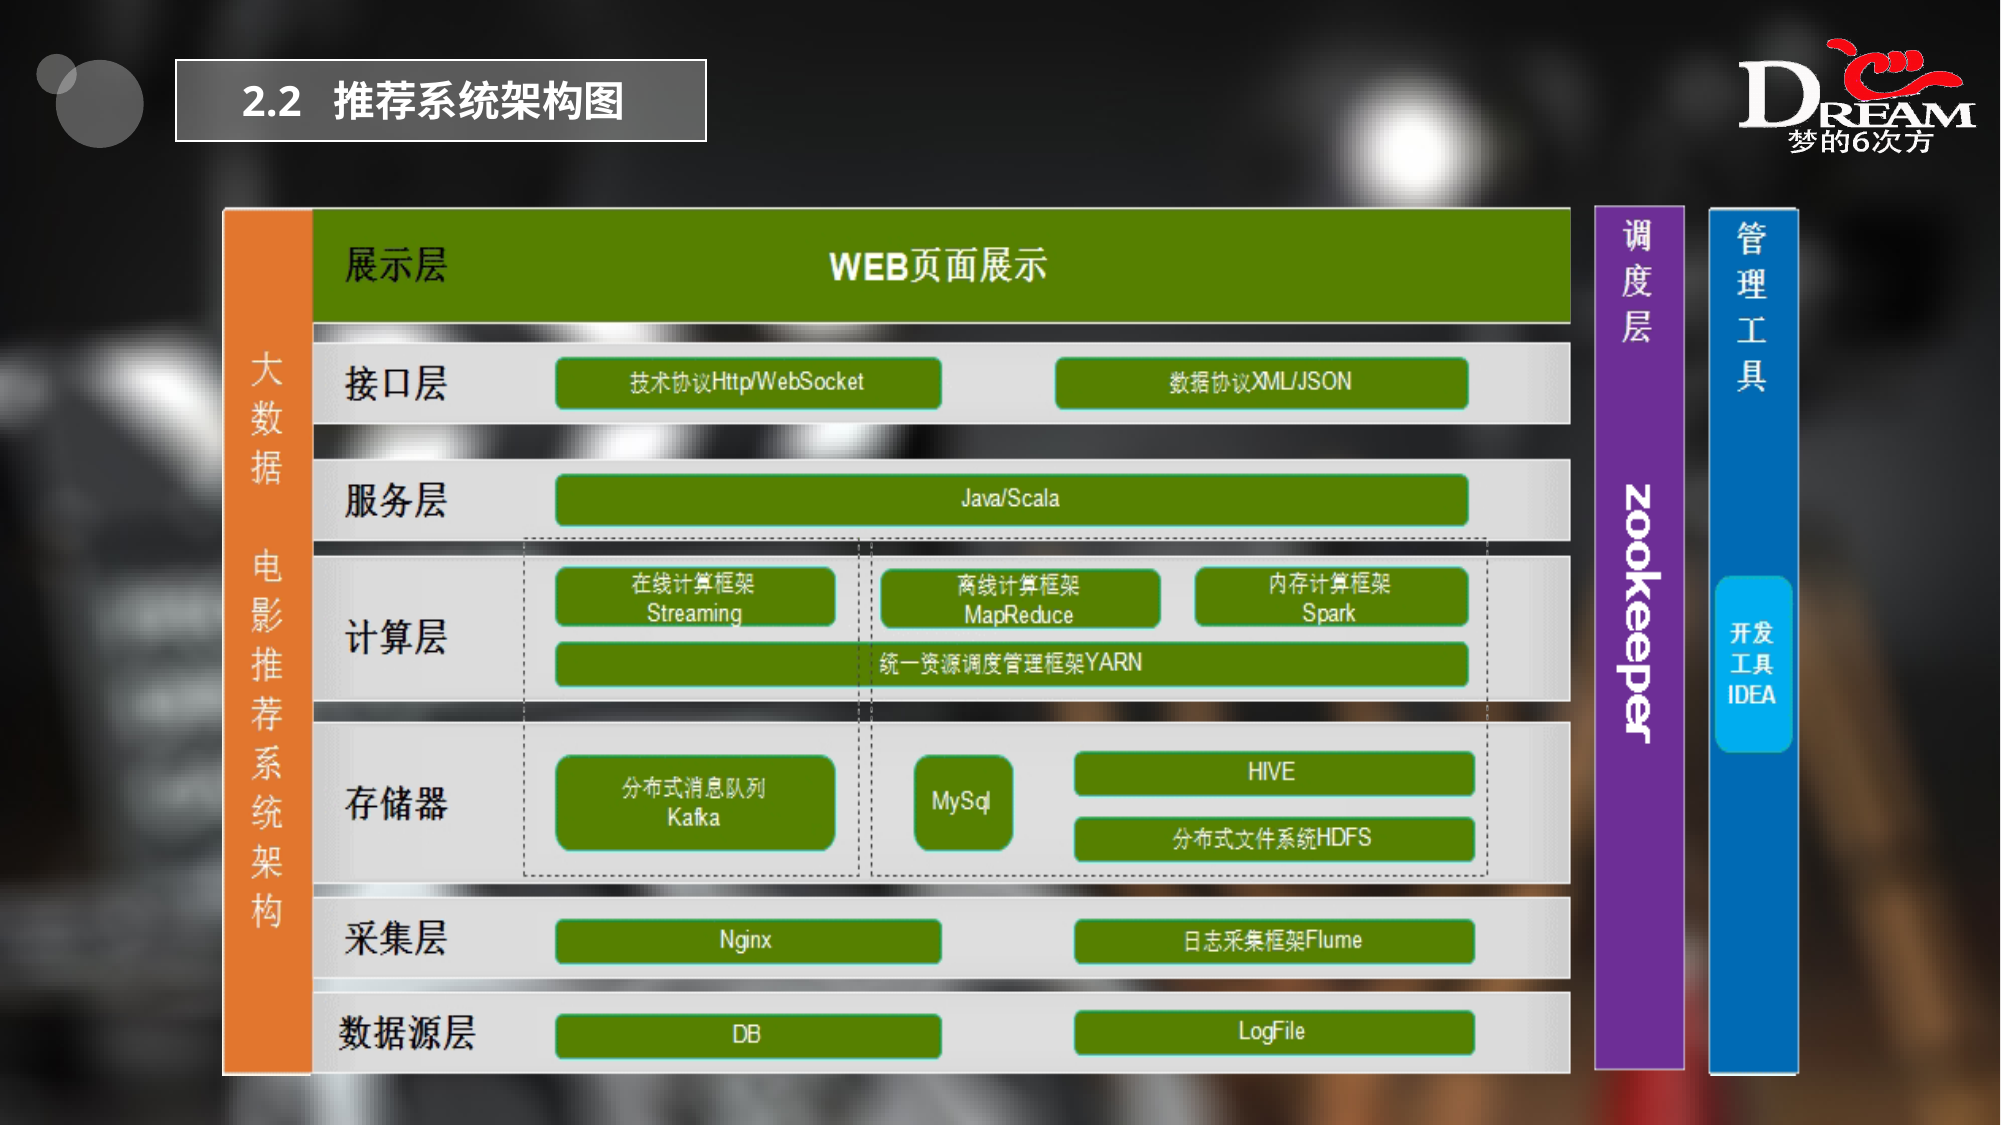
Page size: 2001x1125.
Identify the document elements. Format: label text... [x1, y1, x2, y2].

text_box [175, 59, 706, 67]
text_box [175, 133, 706, 142]
text_box 2.2 推荐系统架构图 [161, 67, 706, 133]
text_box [36, 53, 144, 149]
picture [0, 0, 2001, 1125]
